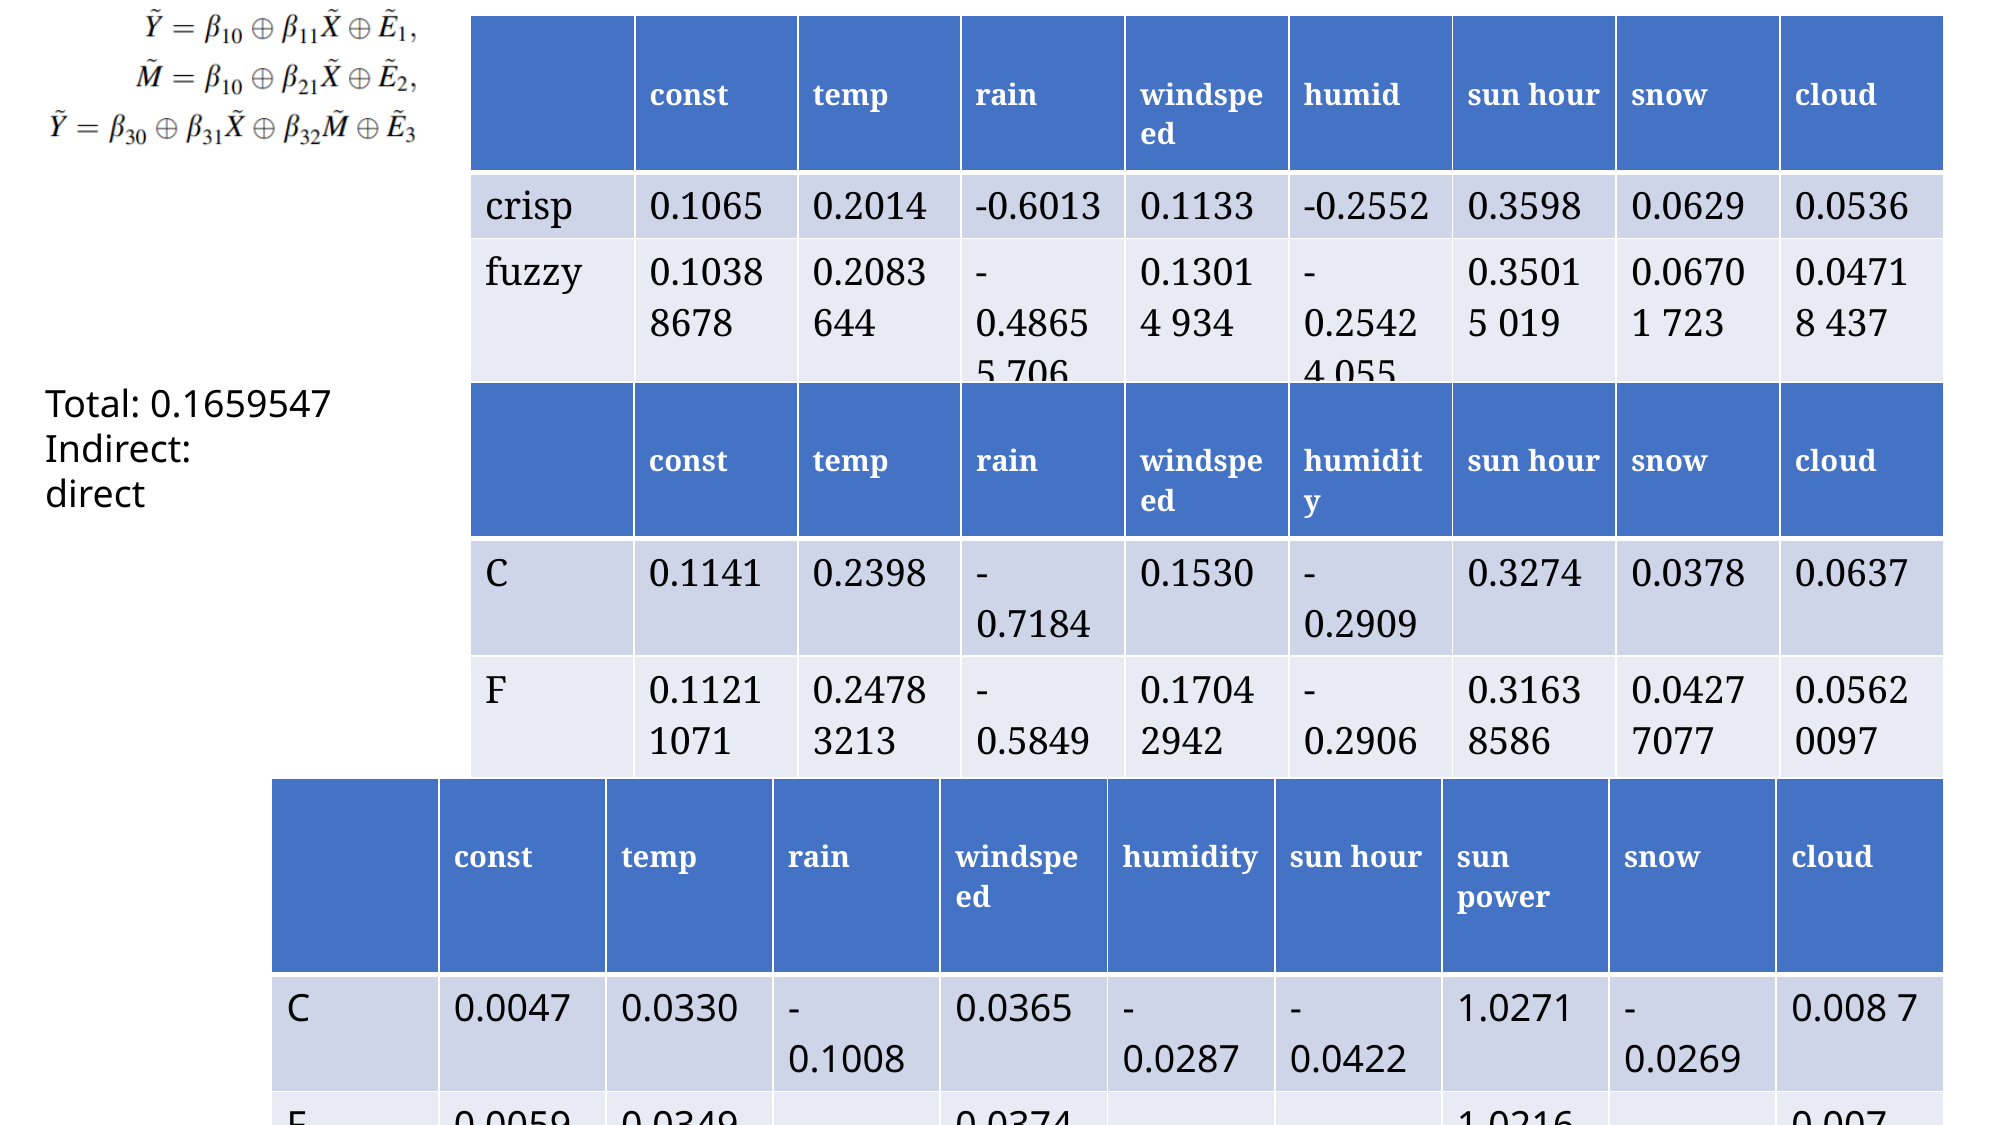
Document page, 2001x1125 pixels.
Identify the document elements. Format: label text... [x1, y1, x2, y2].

text_box Total: 0.1659547 Indirect: direct [30, 372, 426, 523]
picture [30, 0, 444, 168]
